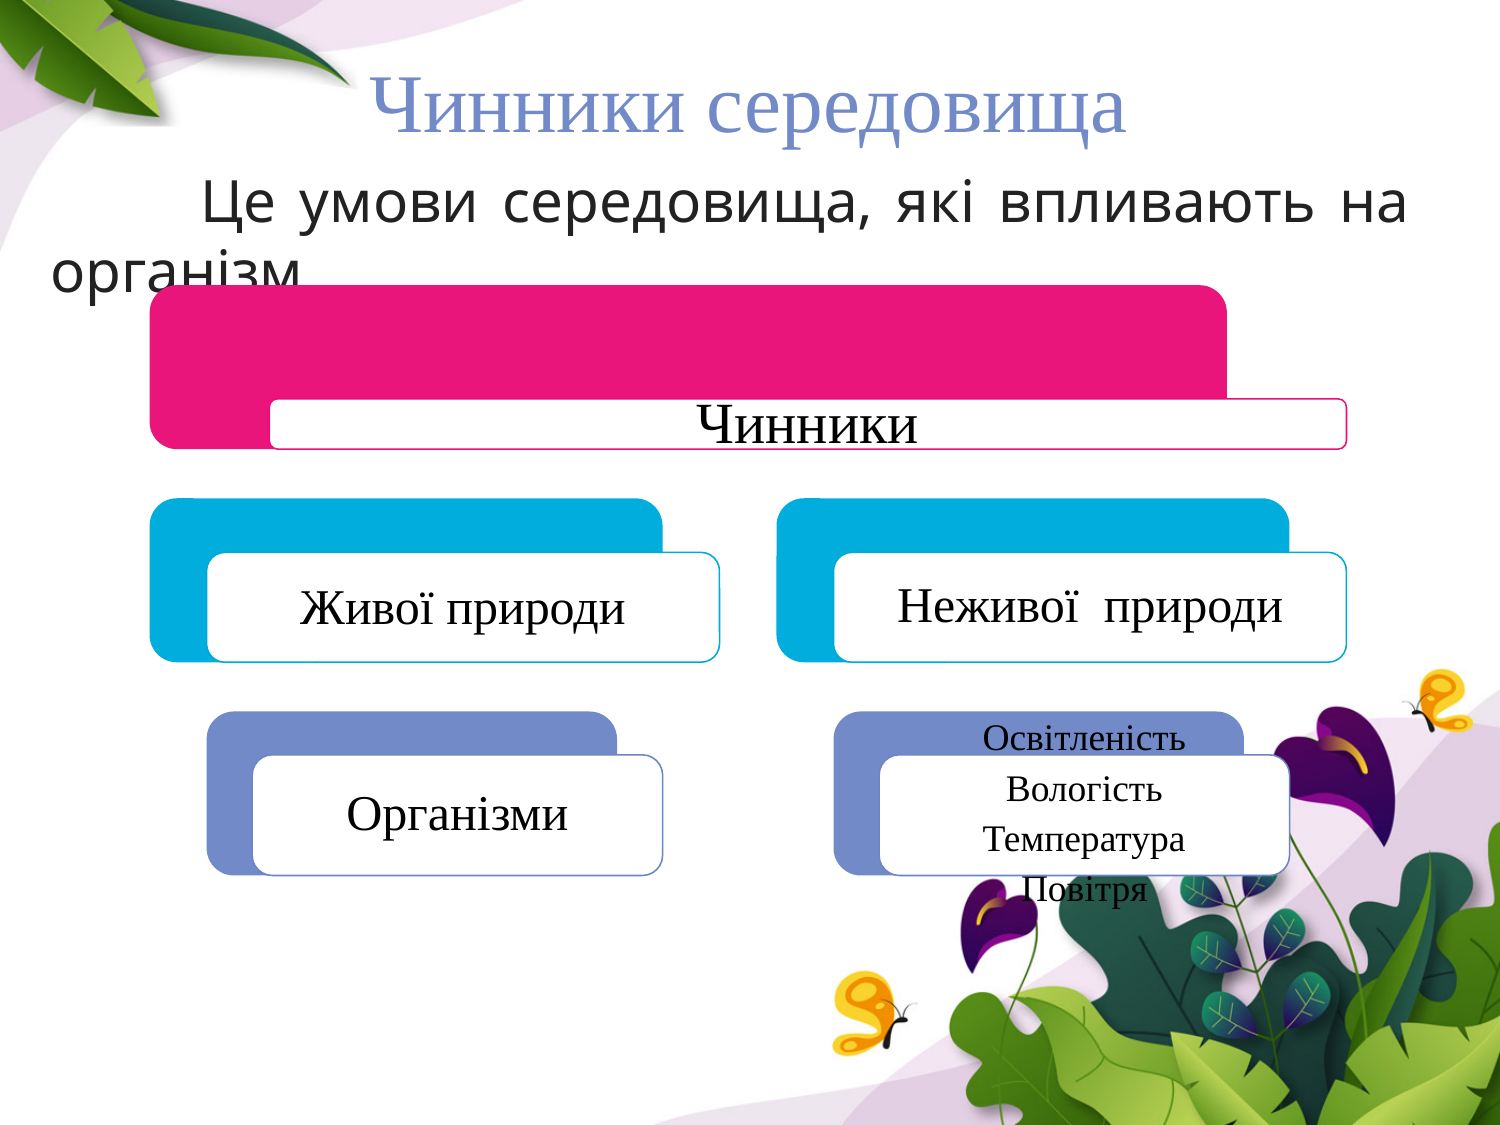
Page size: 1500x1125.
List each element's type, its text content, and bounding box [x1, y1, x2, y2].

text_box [0, 284, 1497, 1089]
text_box Це умови середовища, які впливають на організм. [35, 157, 1425, 283]
text_box Чинники середовища [354, 53, 1212, 157]
picture [0, 0, 1500, 1125]
